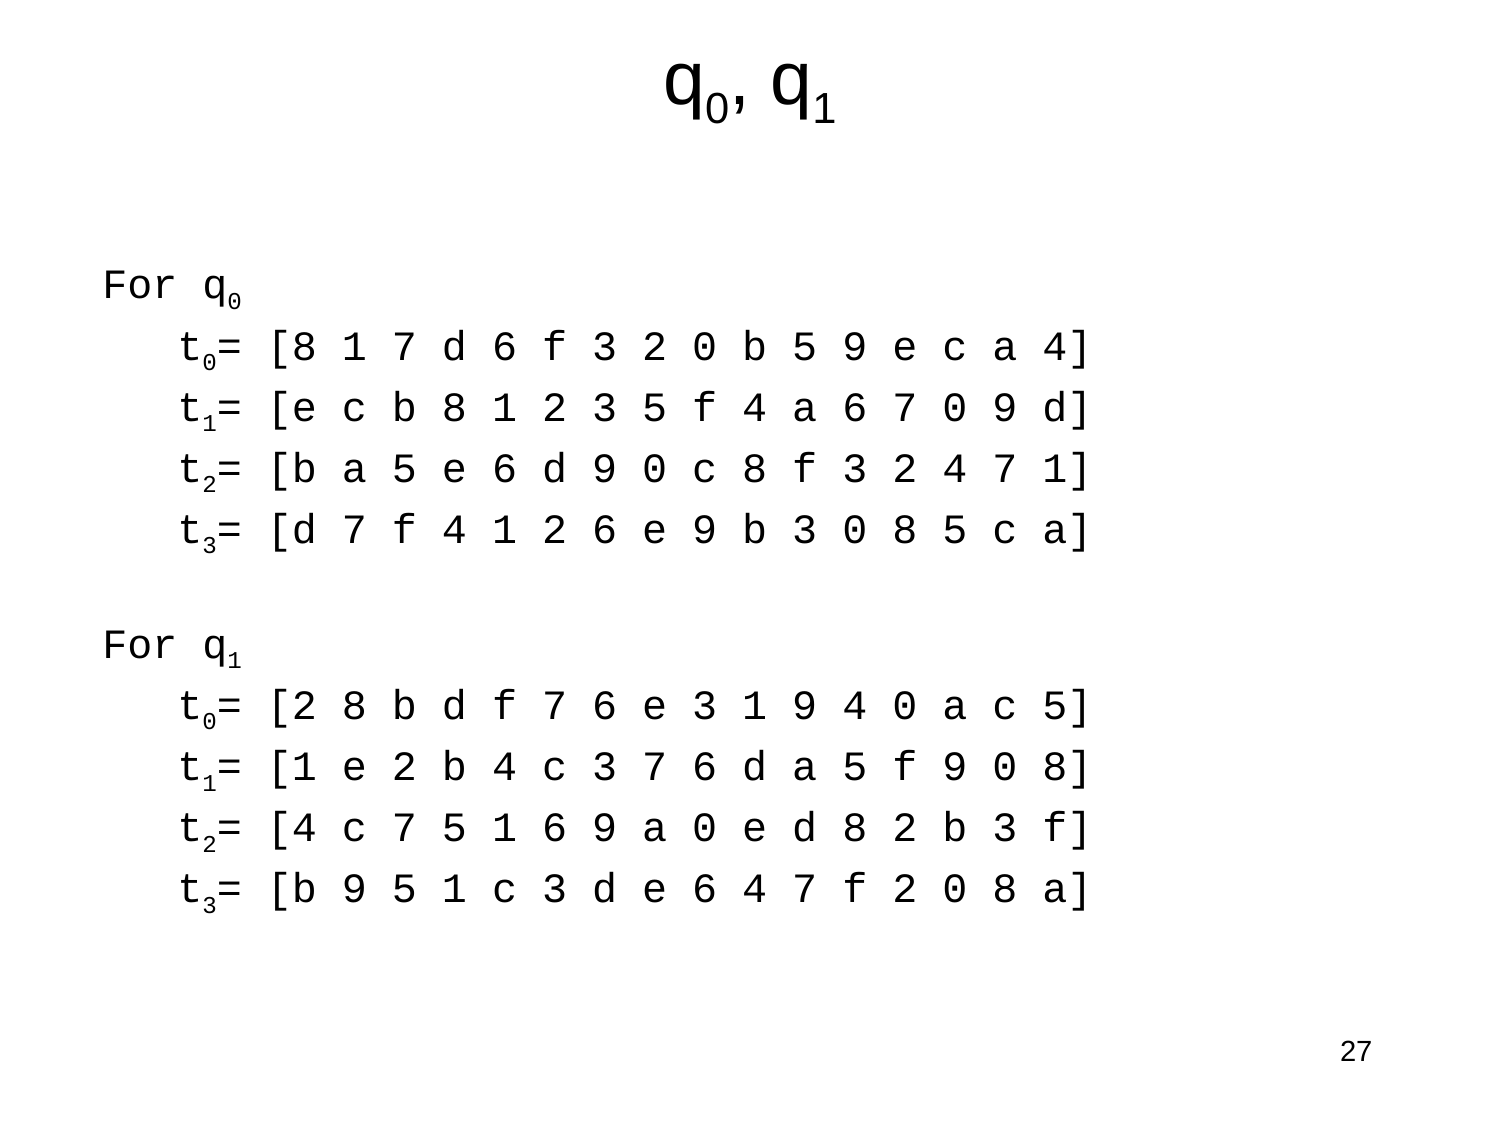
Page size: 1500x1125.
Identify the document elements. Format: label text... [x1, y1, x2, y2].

text_box For q0 t0= [8 1 7 d 6 f 3 2 0 b 5 9 e c a 4] t1= [e c b 8 1 2 3 5 f 4 a 6 7 0 9 d] t2= [b a 5 e 6 d 9 0 c 8 f 3 2 4 7 1] t3= [d 7 f 4 1 2 6 e 9 b 3 0 8 5 c a] For q1 t0= [2 8 b d f 7 6 e 3 1 9 4 0 a c 5] t1= [1 e 2 b 4 c 3 7 6 d a 5 f 9 0 8] t2= [4 c 7 5 1 6 9 a 0 e d 8 2 b 3 f] t3= [b 9 5 1 c 3 d e 6 4 7 f 2 0 8 a] [87, 249, 1488, 1026]
slide_number 27 [1074, 1026, 1388, 1101]
text_box [62, 212, 1500, 595]
title q0, q1 [112, 12, 1388, 151]
